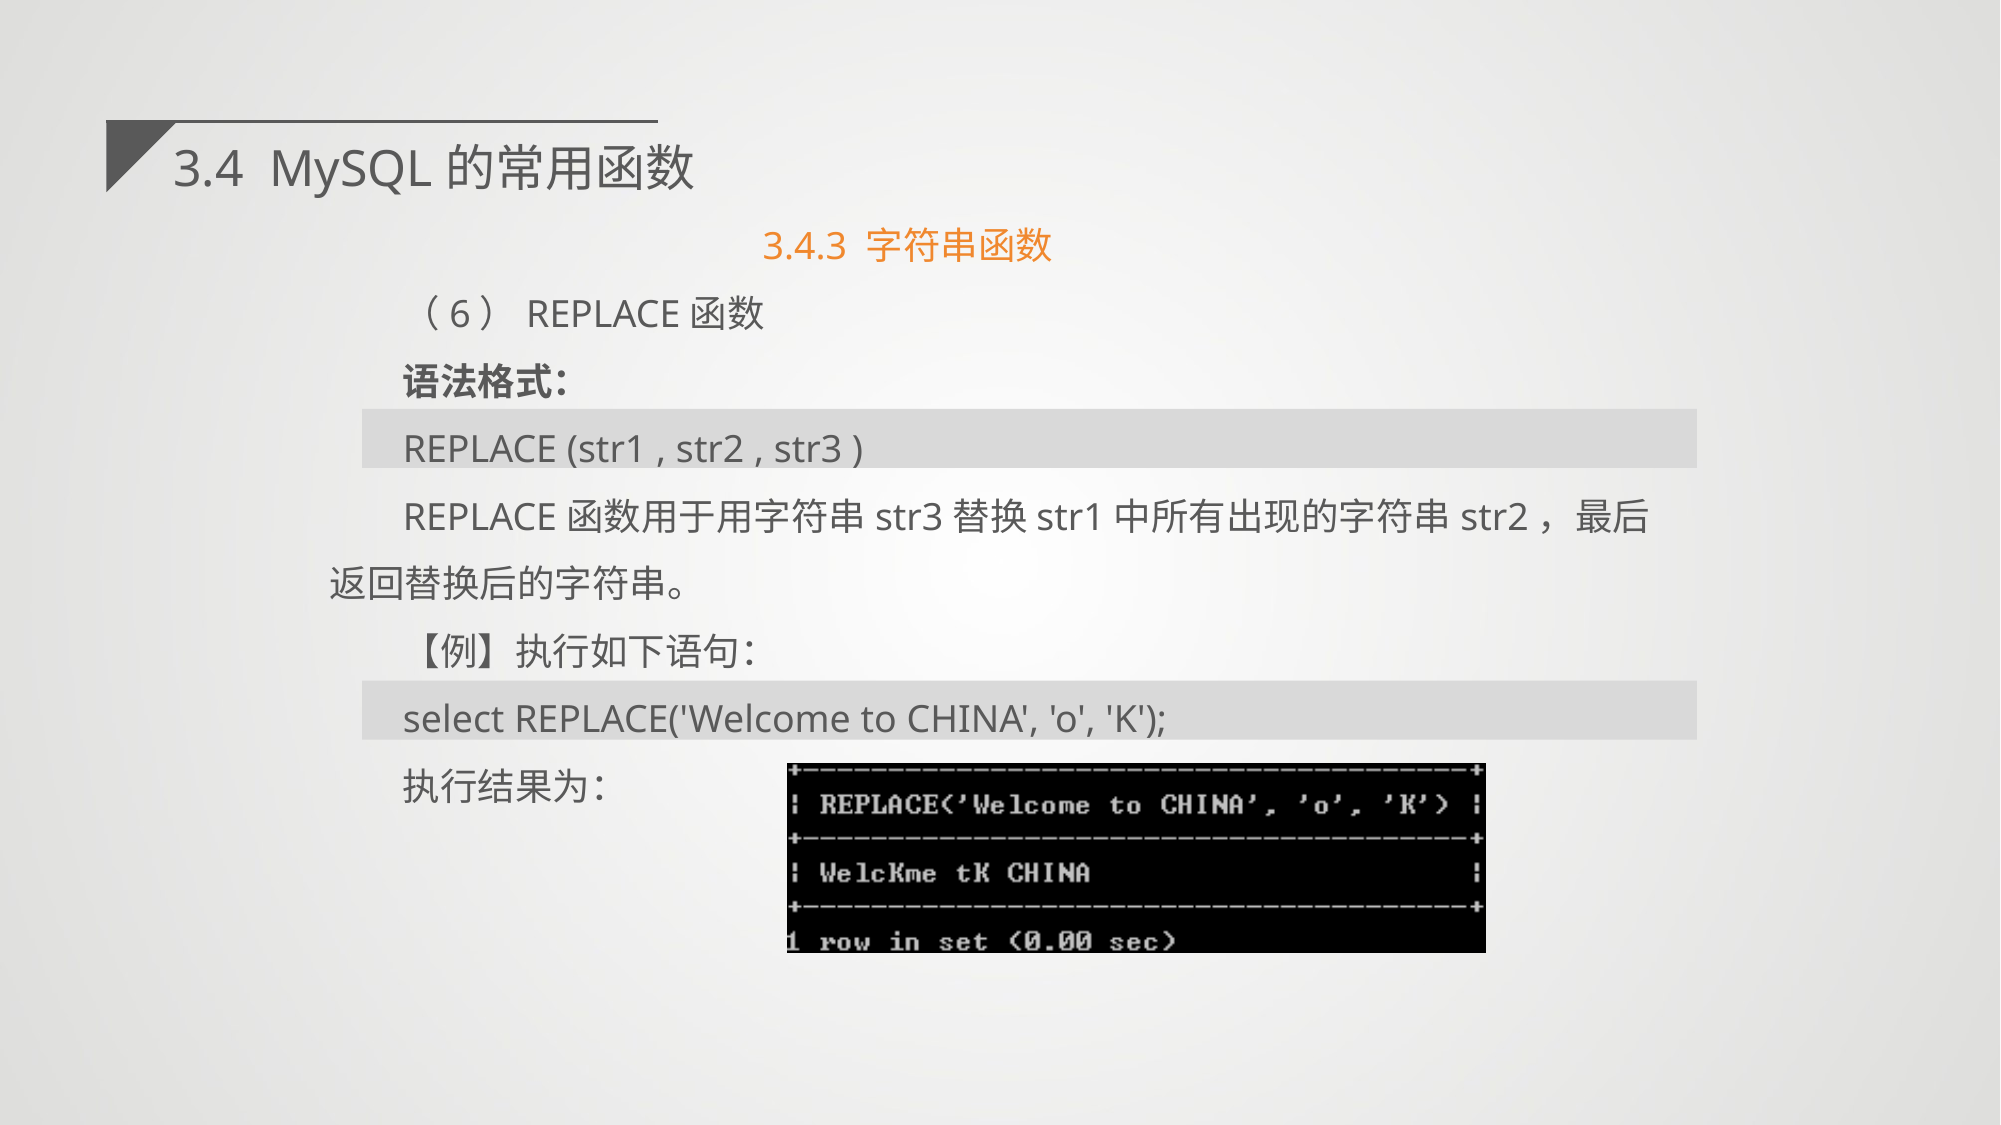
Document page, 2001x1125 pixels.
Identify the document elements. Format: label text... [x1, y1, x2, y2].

text_box [105, 120, 178, 195]
text_box （6）REPLACE函数 语法格式： REPLACE (str1 , str2 , str3 ) REPLACE函数用于用字符串str3替换str1中所有出现的字符串str2，最后返回替换后的字符串。 【例】执行如下语句： select REPLACE('Welcome to CHINA', 'o', 'K'); 执行结果为： [314, 260, 1697, 816]
text_box 3.4 MySQL的常用函数 [158, 103, 752, 230]
picture [0, 0, 2001, 1125]
text_box 3.4.3 字符串函数 [747, 192, 1069, 275]
